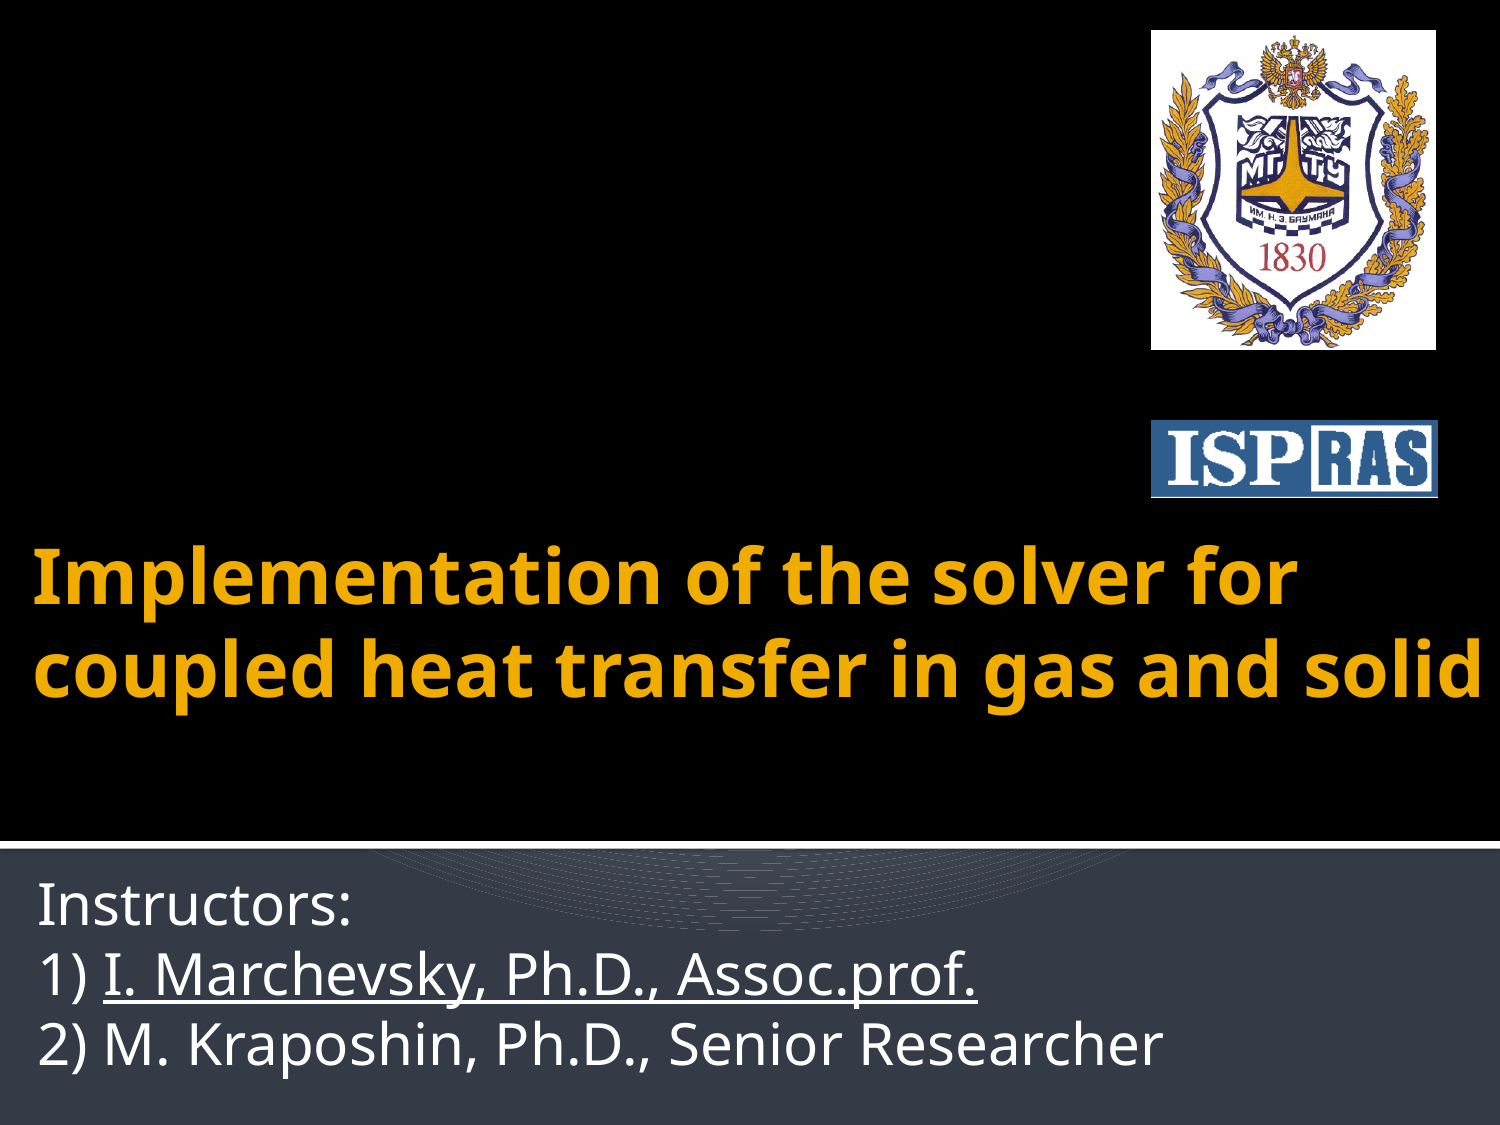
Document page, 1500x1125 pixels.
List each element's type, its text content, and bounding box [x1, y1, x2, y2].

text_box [1151, 30, 1436, 350]
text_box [1151, 420, 1438, 498]
subtitle Instructors: 1) I. Marchevsky, Ph.D., Assoc.prof. 2) M. Kraposhin, Ph.D., Senior Researcher [17, 830, 1343, 1077]
title Implementation of the solver for coupled heat transfer in gas and solid [17, 527, 1500, 802]
